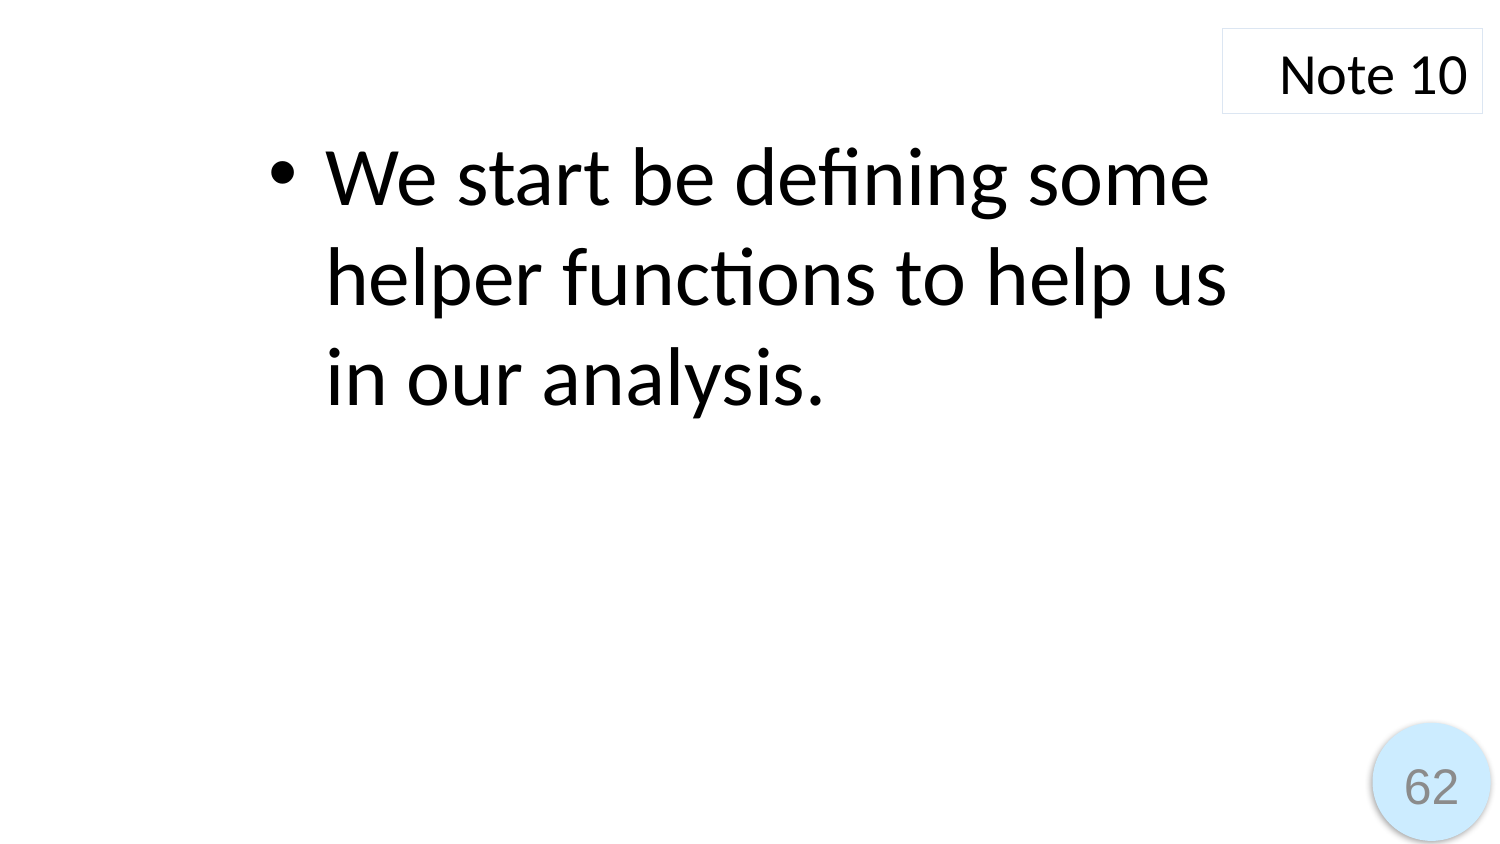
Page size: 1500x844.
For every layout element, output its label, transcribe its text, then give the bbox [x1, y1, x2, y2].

text_box Note 10 [1222, 28, 1483, 114]
slide_number 62 [1372, 762, 1491, 807]
list We start be defining some helper functions to help us in our analysis. [253, 114, 1258, 786]
